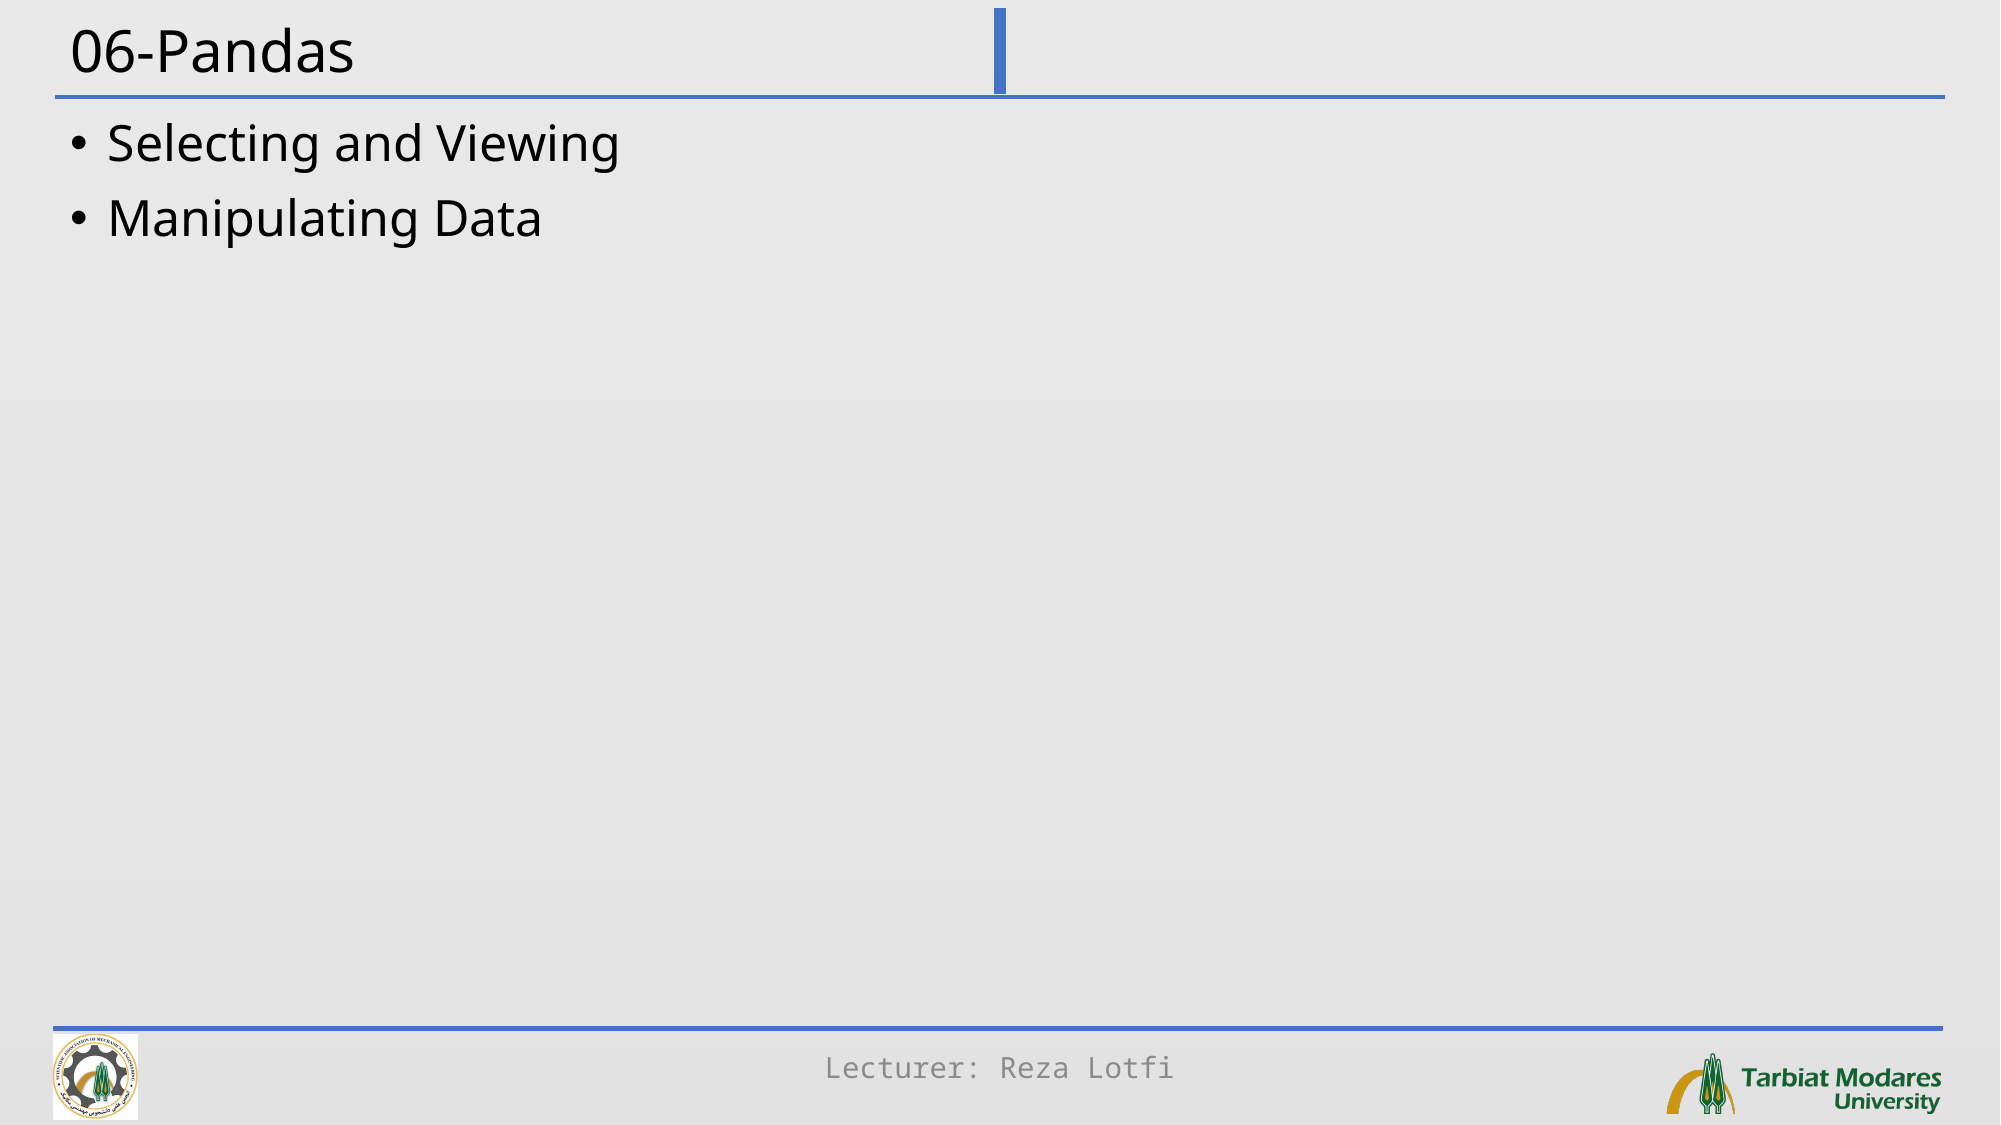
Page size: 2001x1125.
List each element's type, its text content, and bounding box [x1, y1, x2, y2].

picture [52, 1034, 138, 1120]
title 06-Pandas [55, 10, 966, 97]
picture [1651, 1042, 1959, 1125]
list Selecting and Viewing Manipulating Data [55, 111, 1945, 1015]
footer Lecturer: Reza Lotfi [347, 1030, 1652, 1103]
